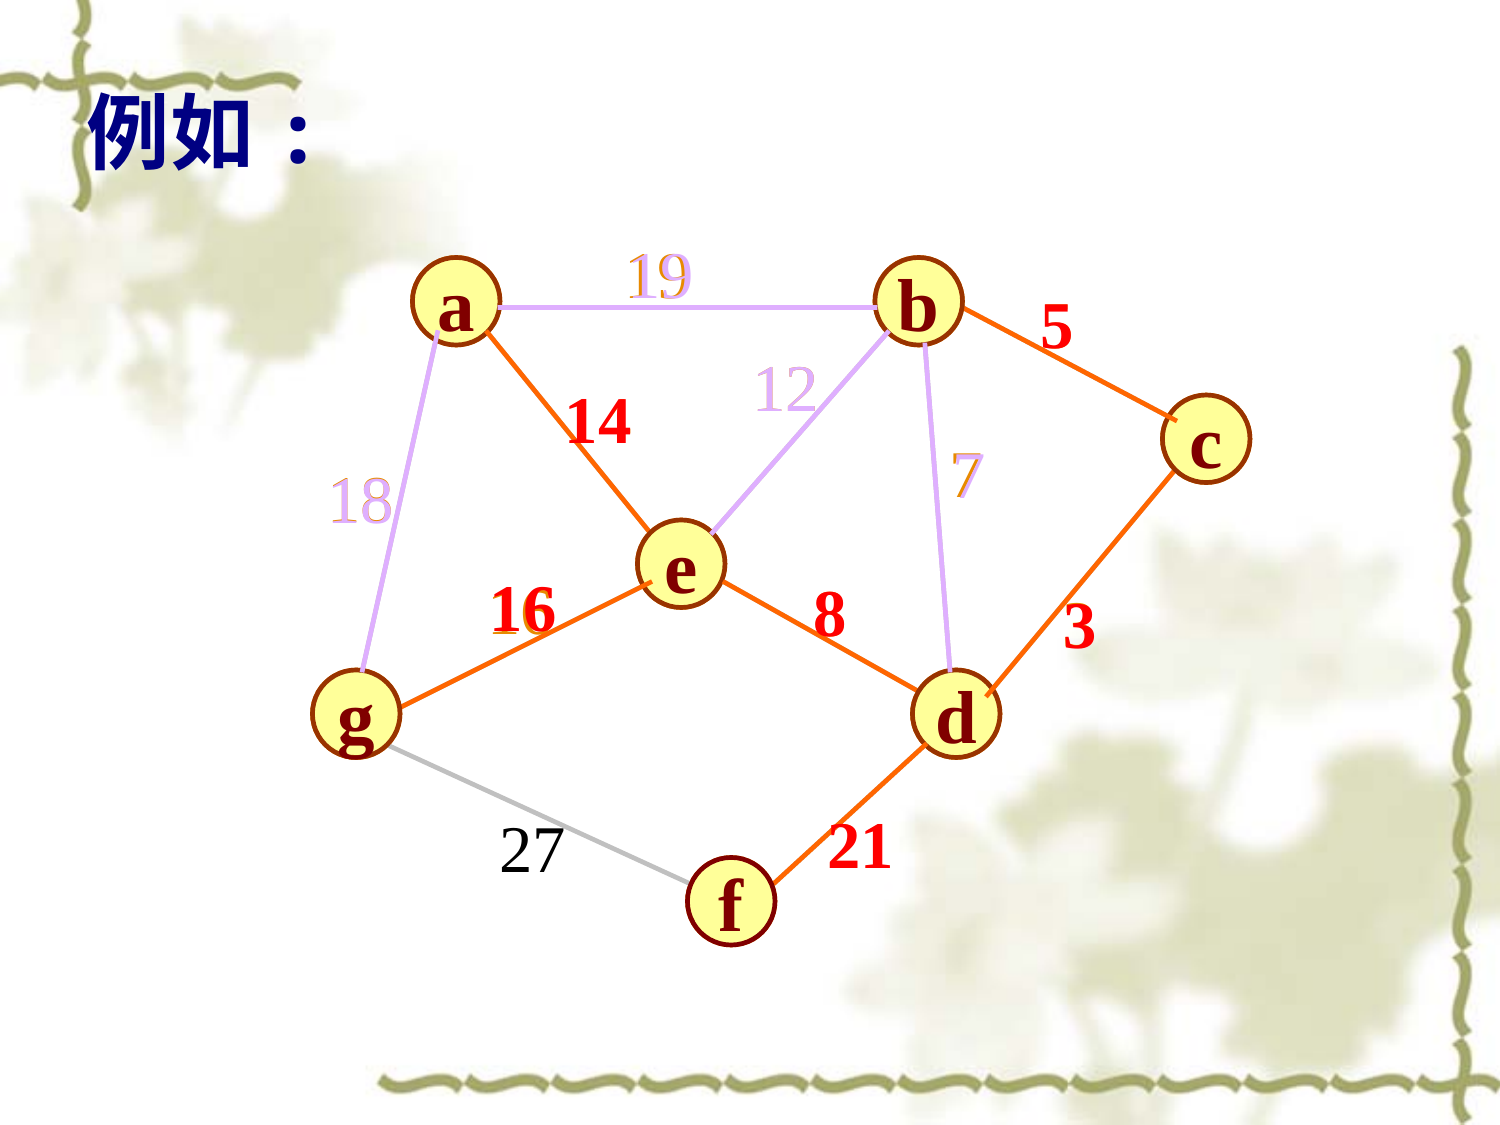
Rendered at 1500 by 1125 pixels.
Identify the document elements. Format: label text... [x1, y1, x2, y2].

text_box 19 [612, 224, 710, 320]
text_box 12 [737, 337, 835, 433]
text_box 18 [312, 449, 410, 545]
text_box 27 [484, 798, 582, 893]
text_box 3 [1049, 574, 1113, 670]
text_box 16 [472, 560, 570, 656]
text_box 16 [474, 557, 572, 653]
text_box 21 [812, 795, 910, 890]
text_box 8 [799, 562, 863, 658]
text_box g [312, 669, 400, 758]
text_box c [1162, 395, 1250, 483]
text_box 例如: [71, 72, 338, 188]
picture [0, 0, 1500, 1125]
text_box 7 [937, 424, 1001, 520]
text_box d [912, 669, 1000, 758]
text_box f [687, 857, 775, 946]
text_box 5 [1025, 274, 1089, 370]
text_box a [412, 257, 500, 346]
text_box b [874, 257, 963, 346]
text_box 14 [549, 369, 647, 465]
text_box e [637, 519, 725, 608]
